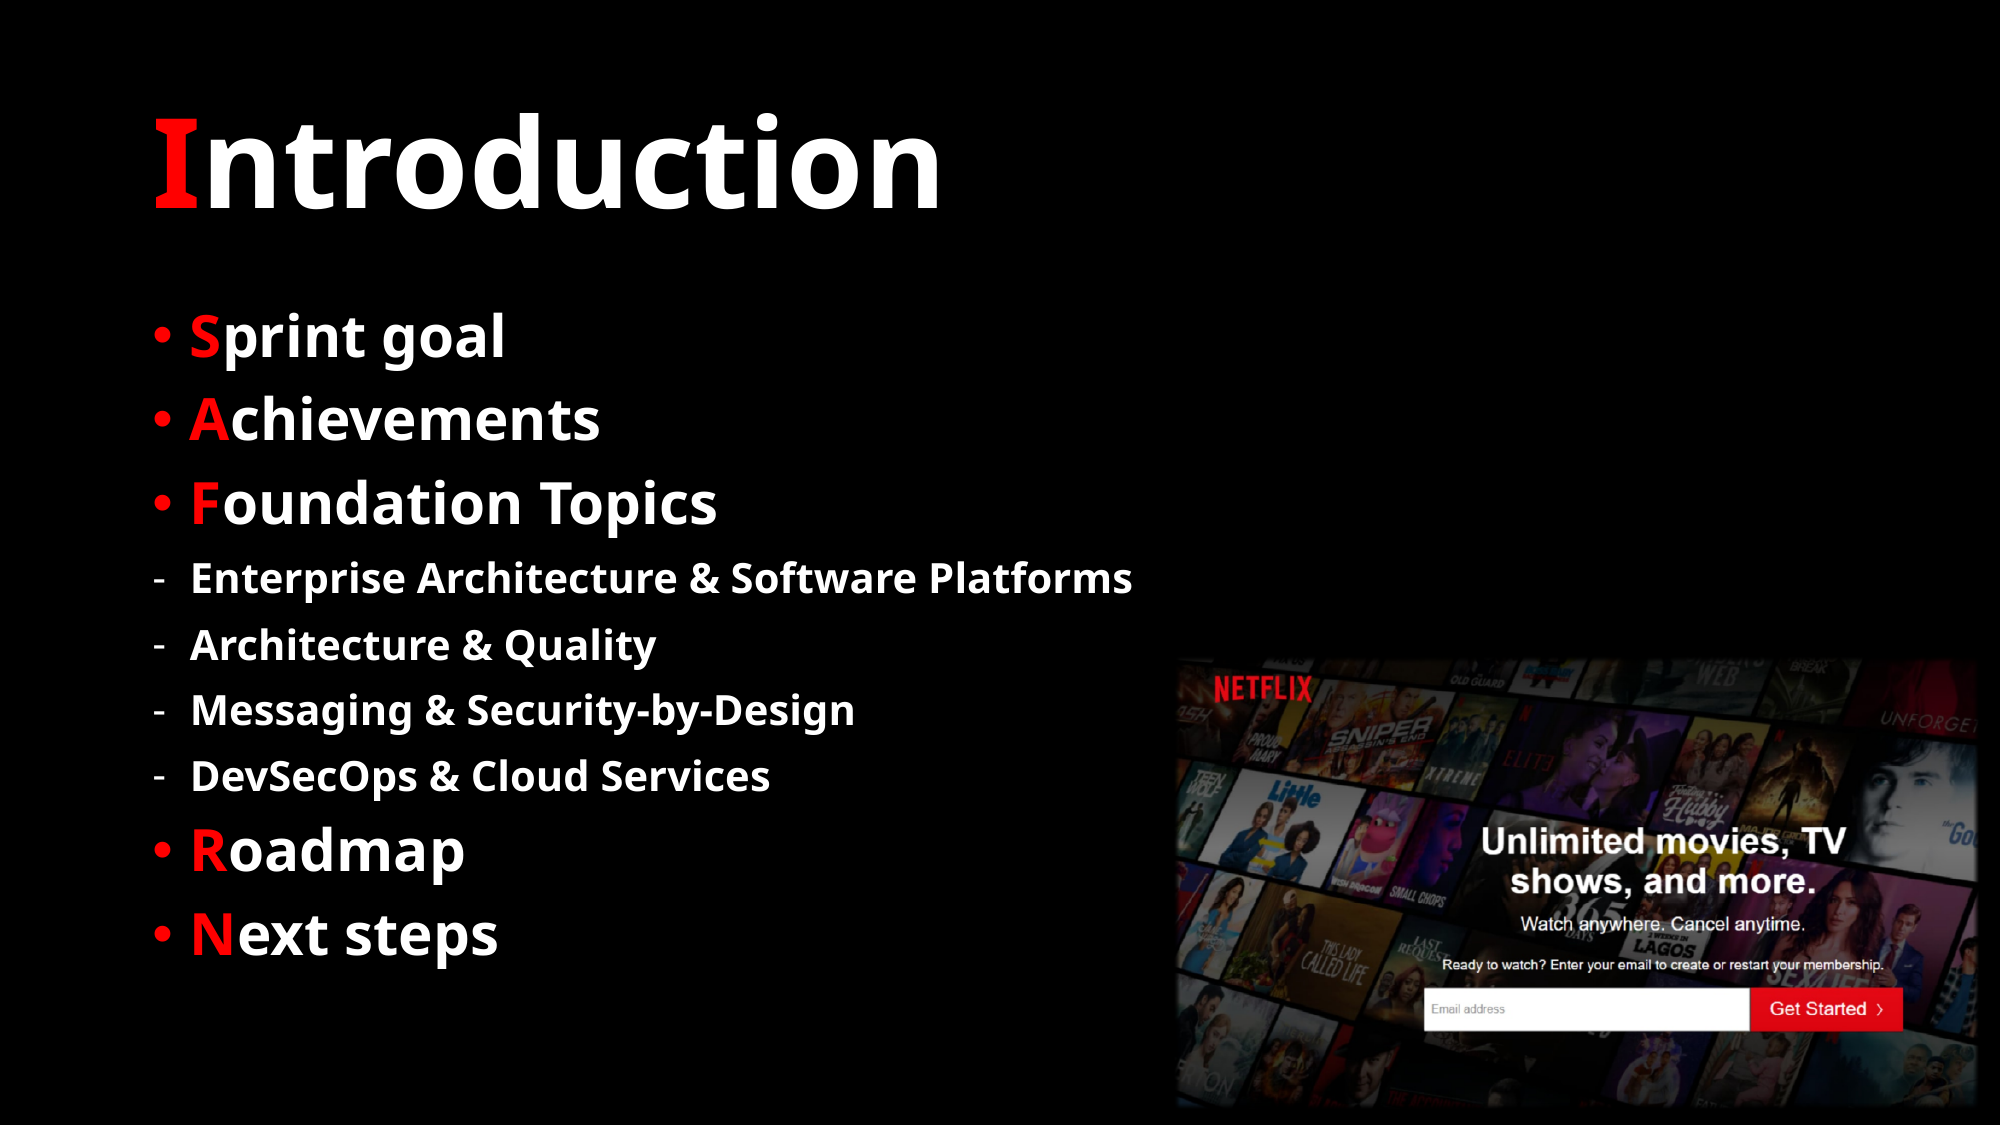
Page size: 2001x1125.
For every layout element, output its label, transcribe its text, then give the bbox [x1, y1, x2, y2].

title Introduction [137, 59, 1863, 278]
list Sprint goal Achievements Foundation Topics Enterprise Architecture & Software Platforms Architecture & Quality Messaging & Security-by-Design DevSecOps & Cloud Services Roadmap Next steps [137, 299, 1863, 1014]
picture [1174, 656, 1979, 1109]
